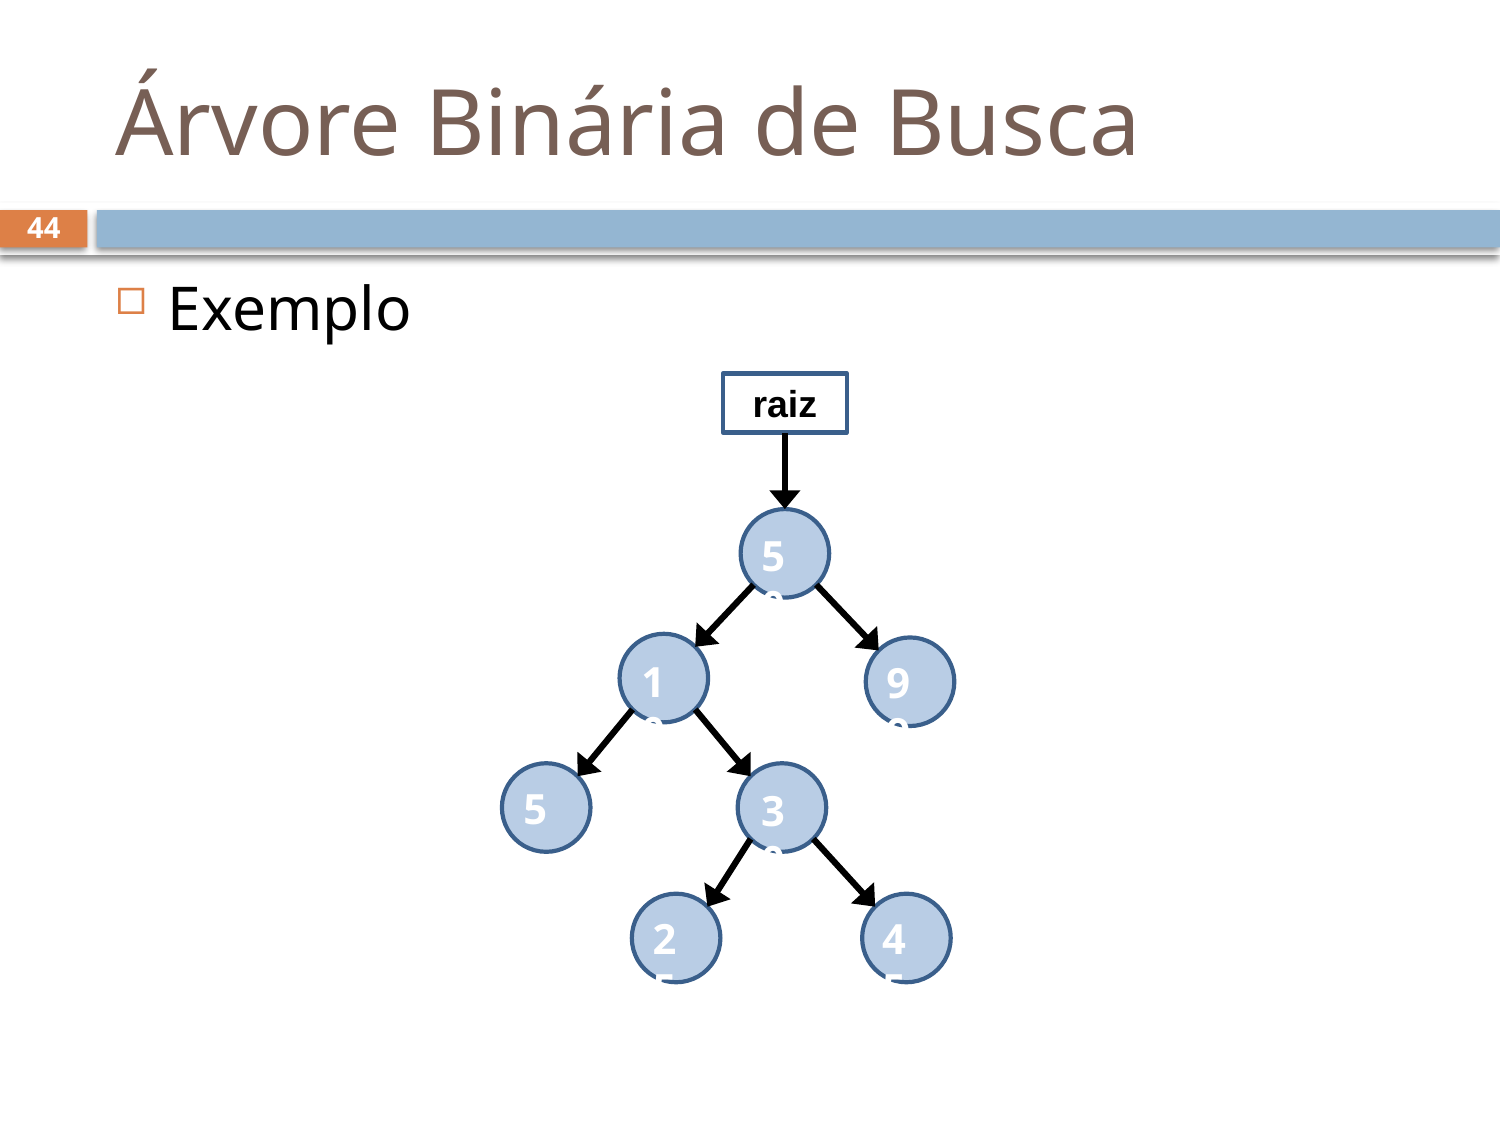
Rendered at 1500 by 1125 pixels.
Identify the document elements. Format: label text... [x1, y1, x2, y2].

text_box [884, 637, 940, 649]
text_box 5 [508, 775, 586, 840]
text_box [501, 785, 508, 830]
text_box [754, 509, 816, 521]
text_box [516, 763, 571, 775]
text_box [619, 655, 626, 702]
text_box [755, 763, 814, 777]
text_box 99 [871, 649, 949, 765]
text_box [737, 788, 746, 834]
slide_number 44 [0, 208, 88, 249]
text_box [694, 584, 754, 648]
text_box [812, 838, 876, 907]
text_box [862, 917, 867, 958]
text_box [880, 893, 936, 905]
text_box [631, 633, 689, 648]
text_box [715, 916, 721, 960]
text_box [944, 914, 951, 962]
text_box 30 [746, 777, 823, 893]
text_box raiz [722, 373, 847, 433]
text_box [865, 661, 871, 703]
text_box [586, 789, 591, 827]
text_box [577, 709, 633, 777]
text_box [949, 660, 955, 703]
text_box 25 [637, 905, 715, 1021]
list Exemplo [100, 262, 1438, 1000]
text_box [824, 532, 830, 575]
text_box [646, 893, 701, 905]
text_box [740, 532, 746, 575]
text_box 45 [867, 905, 944, 1020]
text_box [823, 790, 827, 825]
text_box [707, 838, 751, 907]
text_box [694, 709, 751, 777]
text_box [704, 659, 709, 697]
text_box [815, 584, 880, 651]
text_box 10 [626, 648, 704, 763]
text_box [631, 917, 637, 959]
text_box [516, 840, 577, 852]
text_box 50 [746, 521, 824, 637]
title Árvore Binária de Busca [100, 37, 1438, 200]
